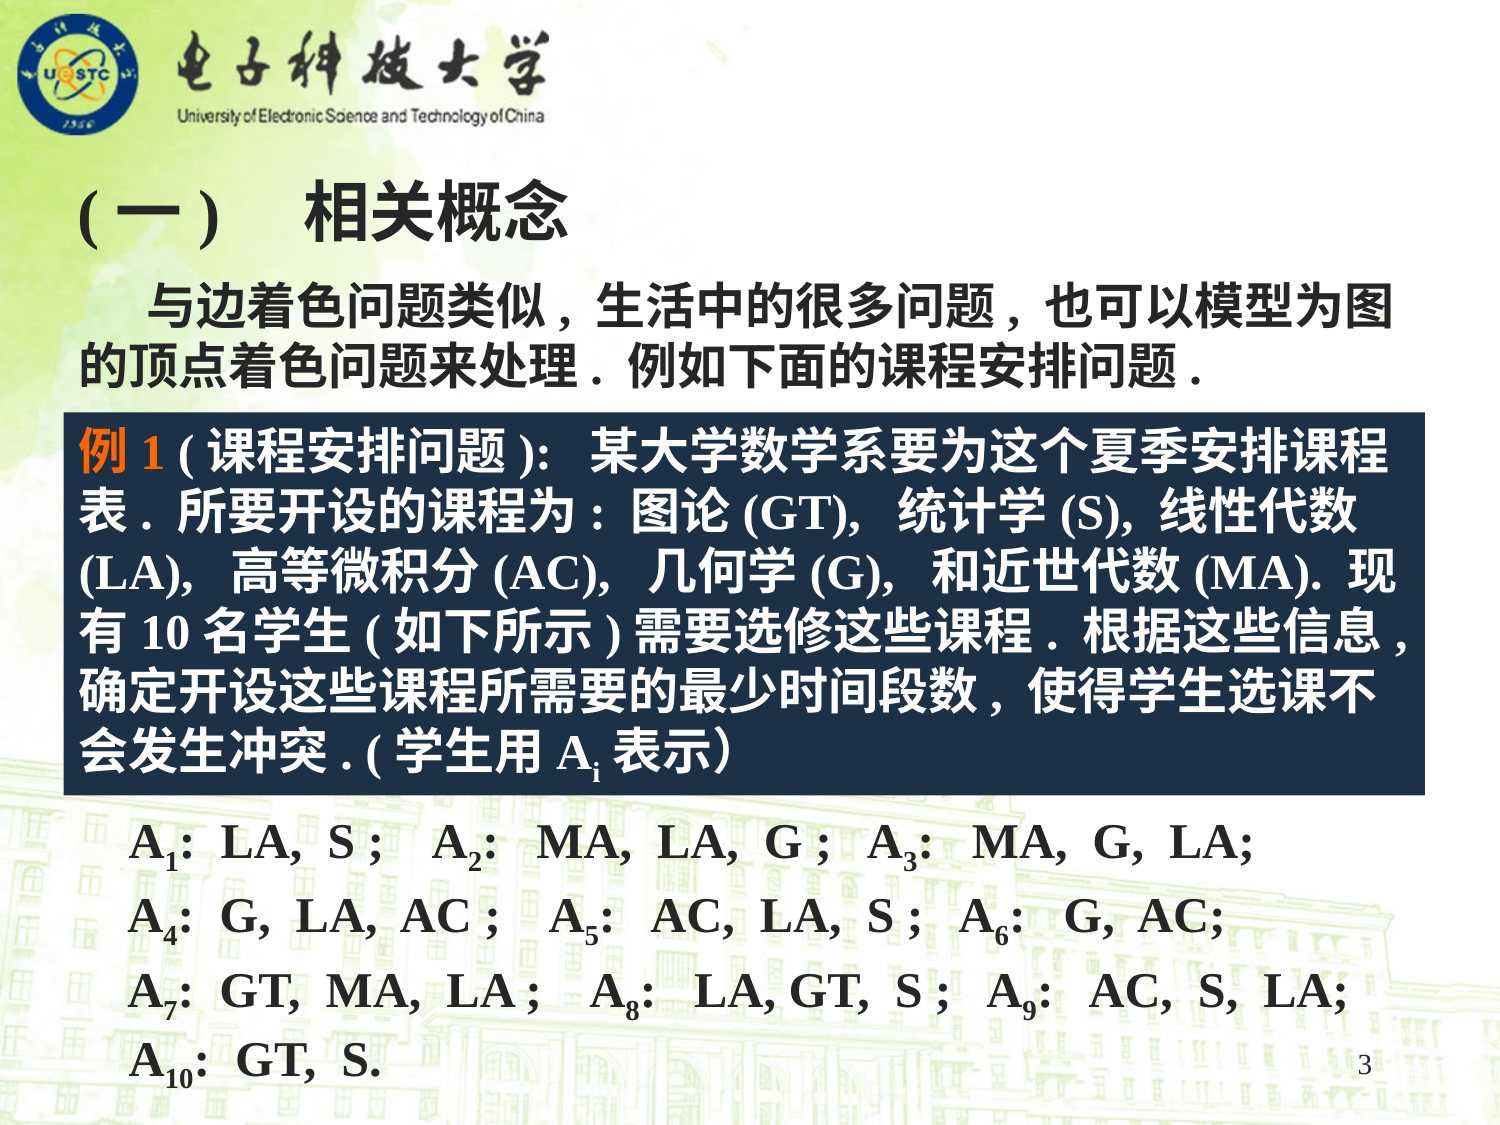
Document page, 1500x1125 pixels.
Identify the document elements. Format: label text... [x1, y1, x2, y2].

text_box 例1 (课程安排问题): 某大学数学系要为这个夏季安排课程表. 所要开设的课程为: 图论(GT), 统计学(S), 线性代数(LA), 高等微积分(AC), 几何学(G), 和近世代数(MA). 现有10名学生(如下所示)需要选修这些课程. 根据这些信息, 确定开设这些课程所需要的最少时间段数, 使得学生选课不会发生冲突. (学生用Ai表示） [63, 412, 1425, 796]
text_box A7: GT, MA, LA ; A8: LA, GT, S ; A9: AC, S, LA; [62, 950, 1425, 1034]
text_box 与边着色问题类似, 生活中的很多问题, 也可以模型为图的顶点着色问题来处理. 例如下面的课程安排问题. [63, 267, 1425, 403]
picture [0, 0, 1500, 1125]
text_box (一) 相关概念 [62, 162, 1163, 258]
text_box A1: LA, S ; A2: MA, LA, G ; A3: MA, G, LA; [63, 801, 1425, 875]
slide_number 3 [1339, 1034, 1388, 1100]
text_box A10: GT, S. [63, 1018, 1339, 1102]
text_box A4: G, LA, AC ; A5: AC, LA, S ; A6: G, AC; [62, 875, 1425, 950]
